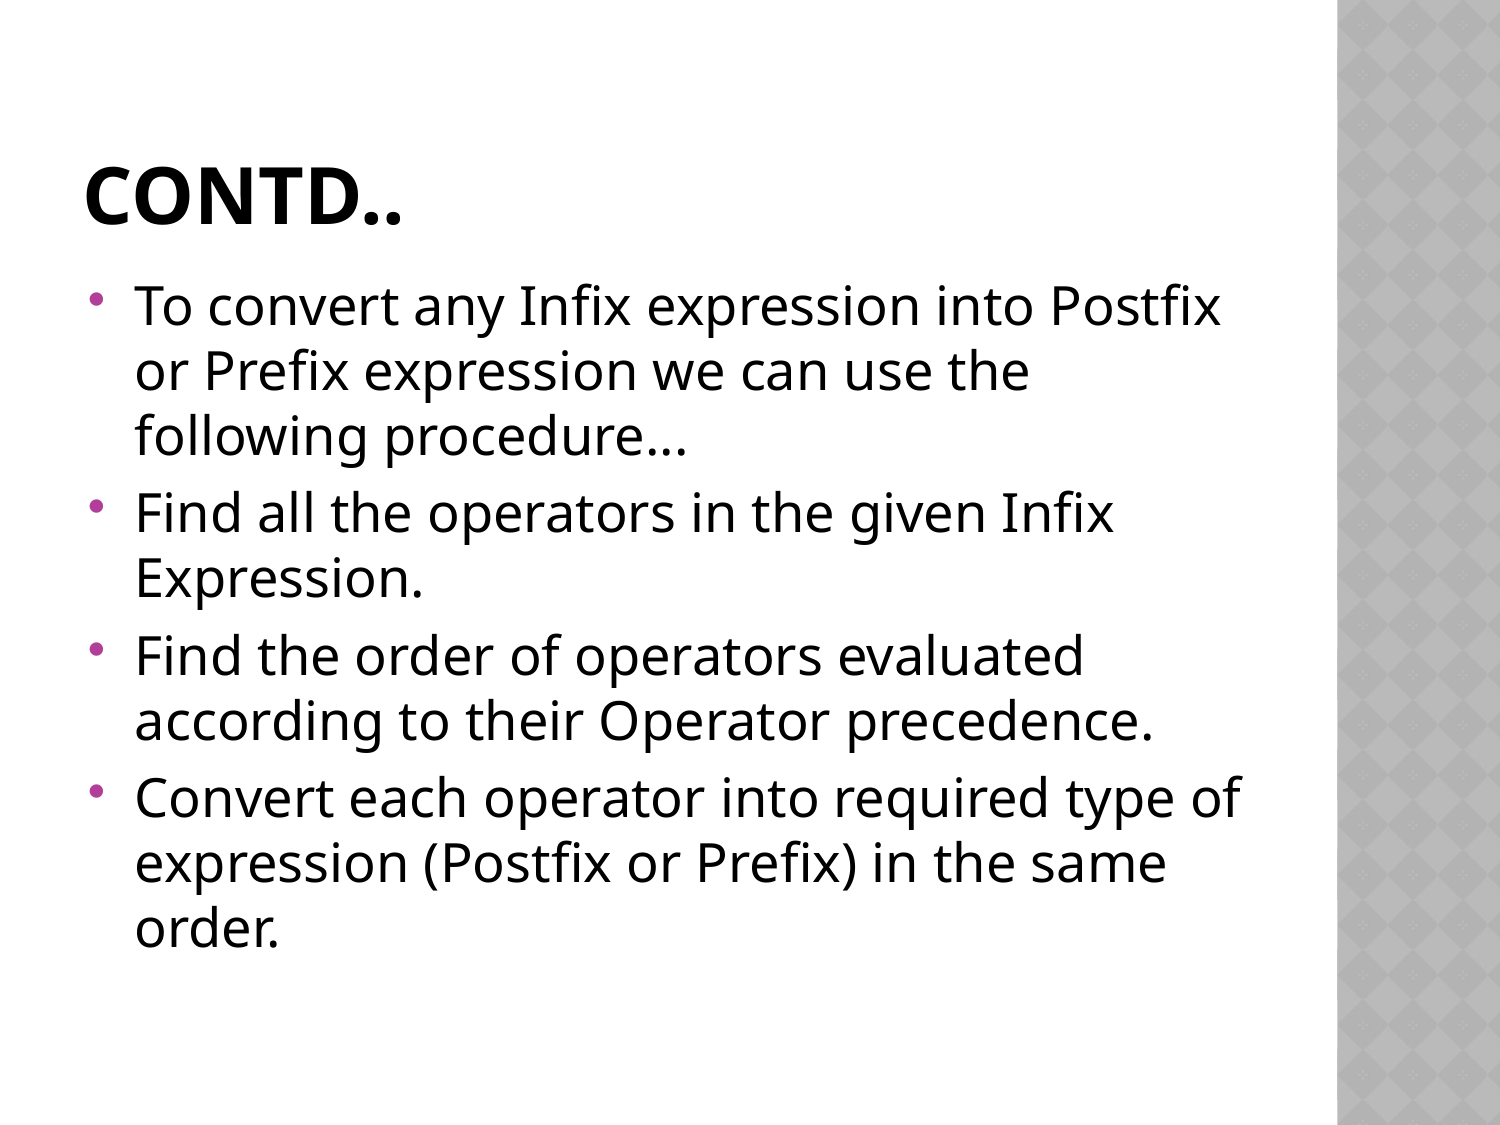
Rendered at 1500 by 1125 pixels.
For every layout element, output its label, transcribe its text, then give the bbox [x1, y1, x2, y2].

title Contd.. [75, 52, 1263, 240]
list To convert any Infix expression into Postfix or Prefix expression we can use the following procedure... Find all the operators in the given Infix Expression. Find the order of operators evaluated according to their Operator precedence. Convert each operator into required type of expression (Postfix or Prefix) in the same order. [75, 264, 1263, 1059]
